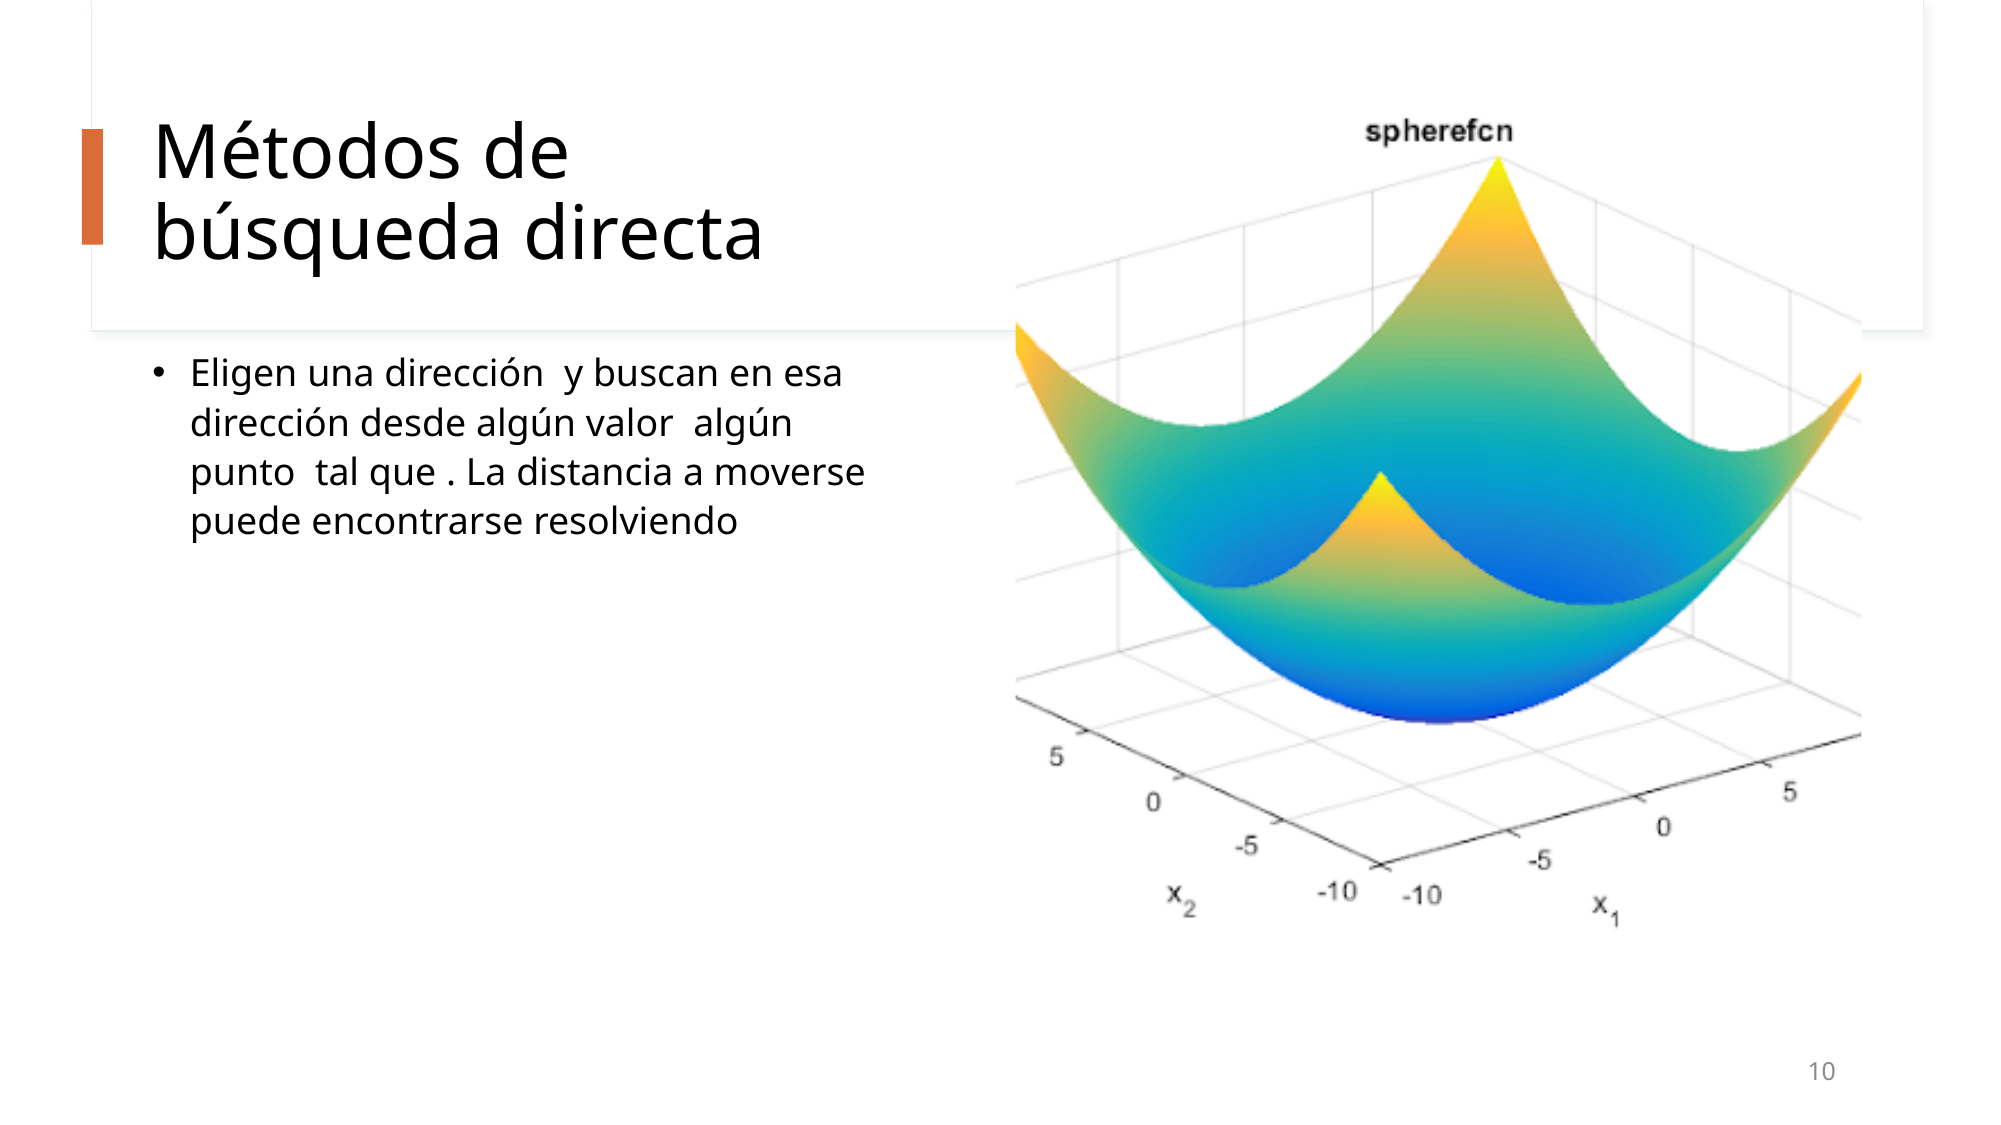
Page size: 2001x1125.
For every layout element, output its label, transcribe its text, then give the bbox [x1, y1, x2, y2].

picture [1015, 92, 1862, 961]
slide_number 10 [1401, 1042, 1851, 1103]
title Métodos de búsqueda directa [137, 92, 888, 284]
